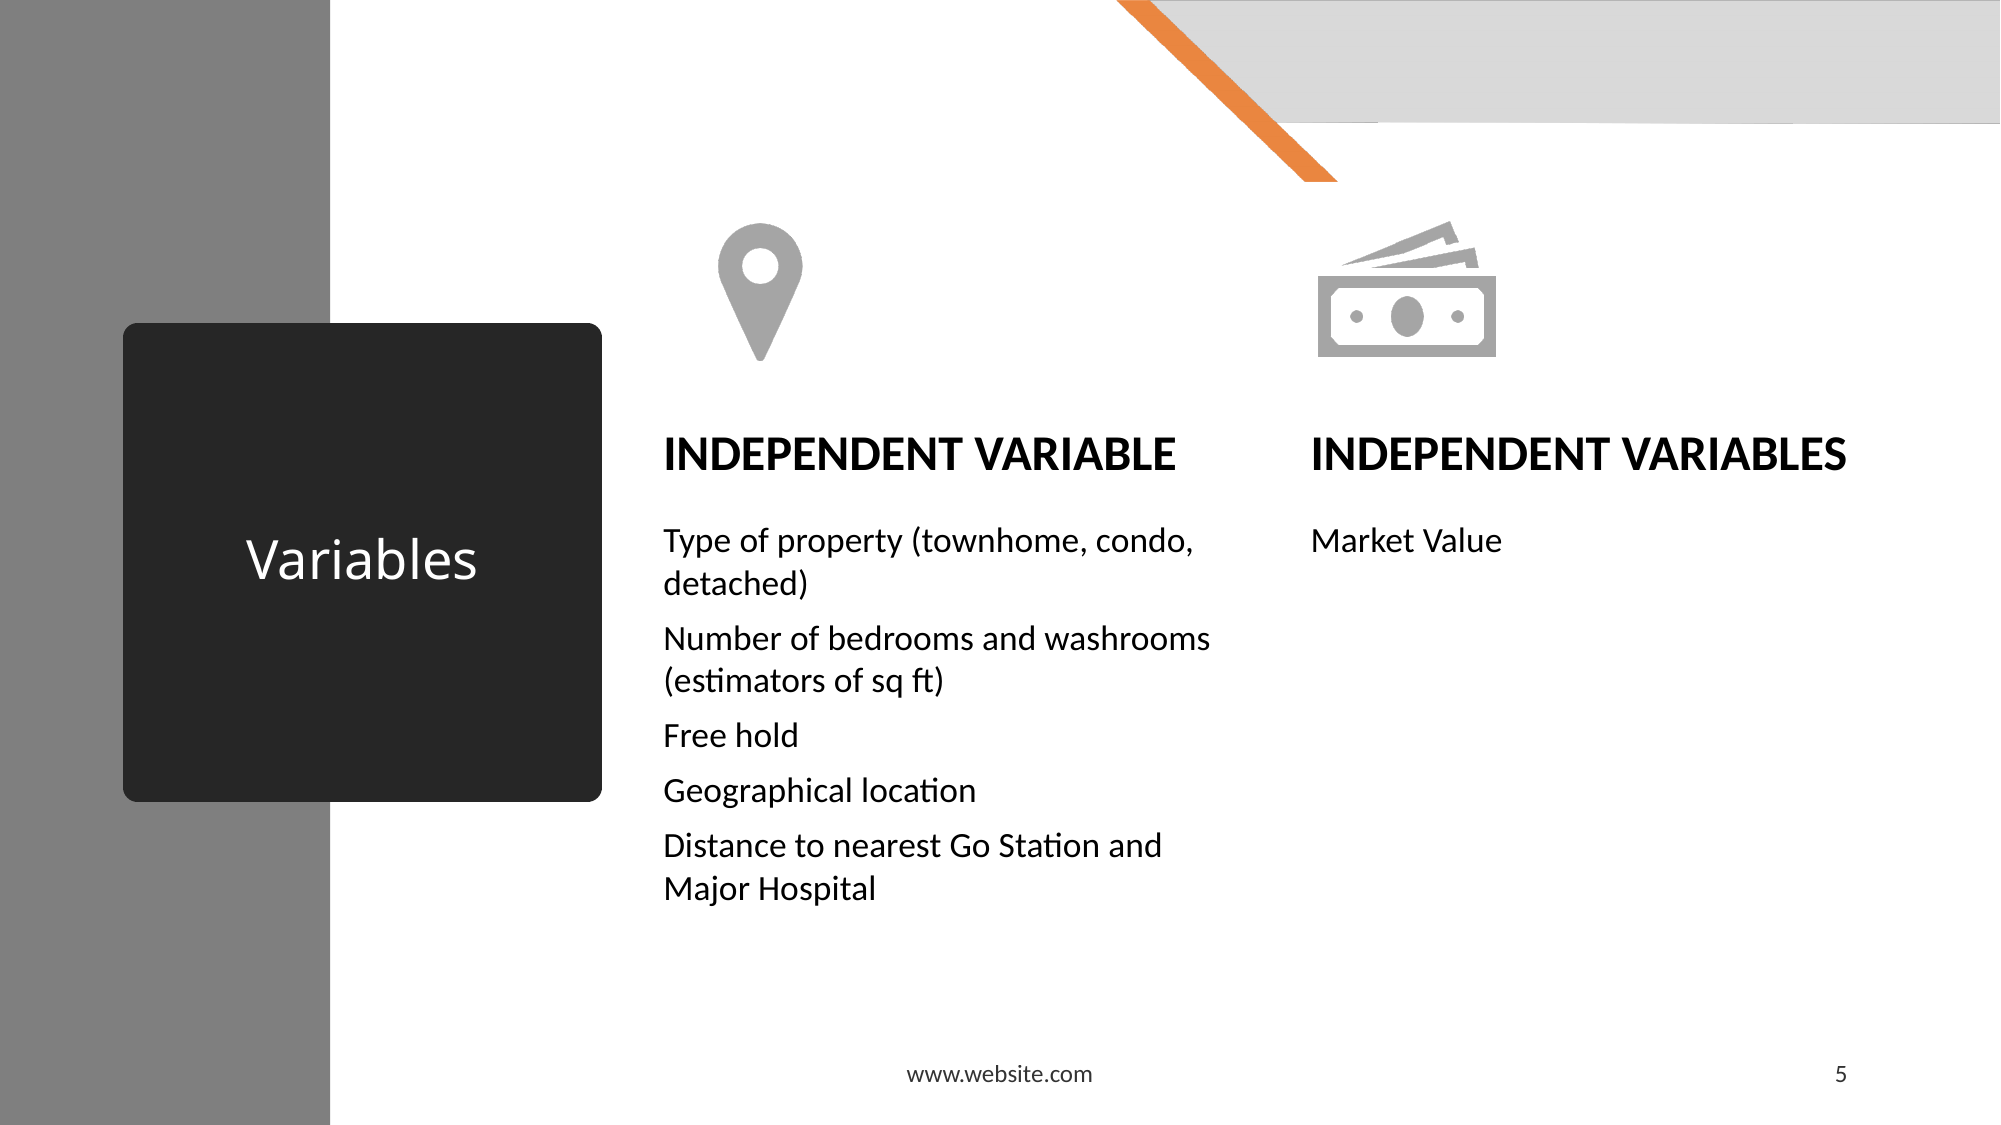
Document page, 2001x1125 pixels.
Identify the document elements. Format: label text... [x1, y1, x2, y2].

slide_number 5 [1412, 1042, 1863, 1103]
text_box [662, 191, 1863, 934]
text_box [0, 0, 331, 1125]
picture [1116, 0, 2000, 182]
footer www.website.com [662, 1042, 1338, 1103]
title Variables [137, 337, 588, 788]
